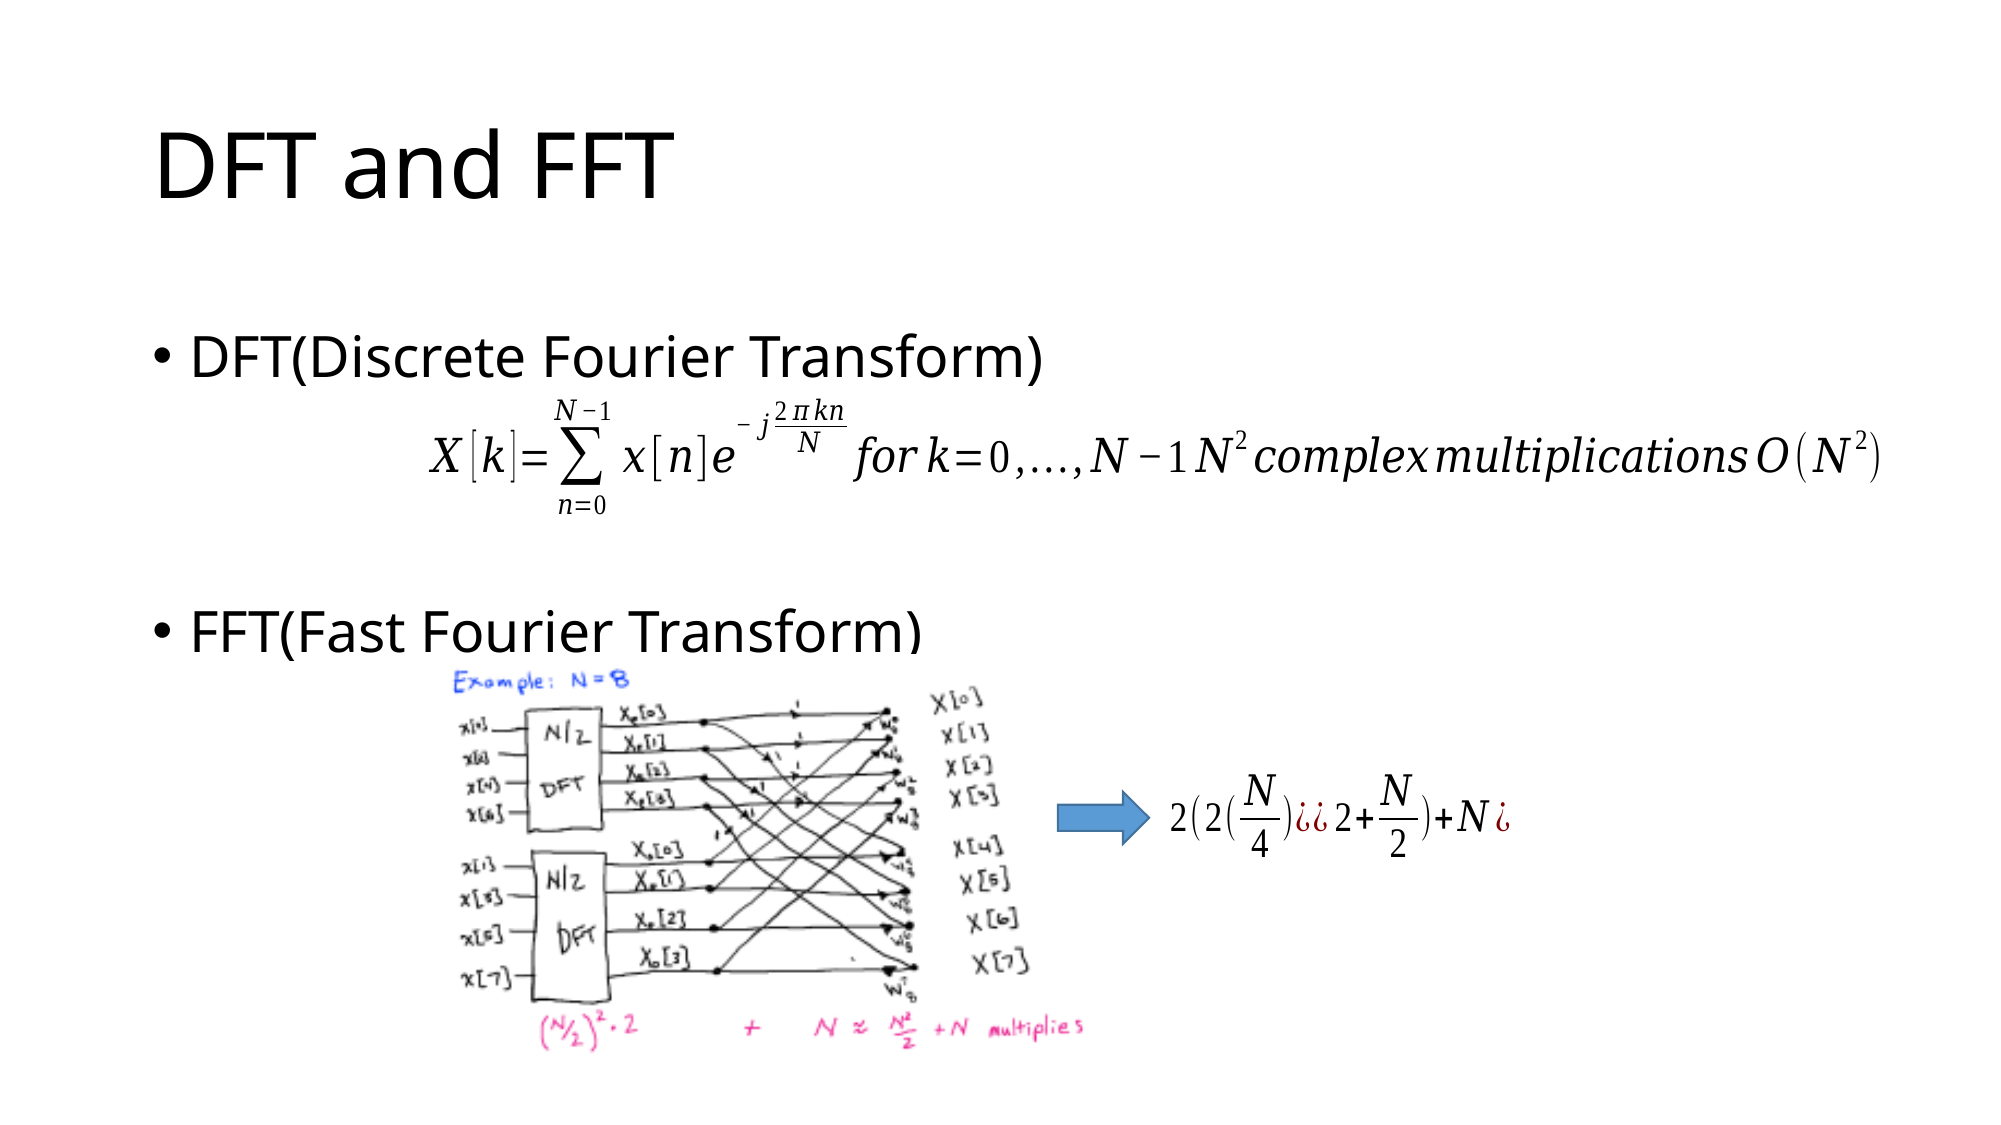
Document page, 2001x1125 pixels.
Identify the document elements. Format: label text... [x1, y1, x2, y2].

picture [442, 654, 1096, 1058]
title DFT and FFT [137, 59, 1863, 278]
text_box [1096, 789, 1151, 847]
